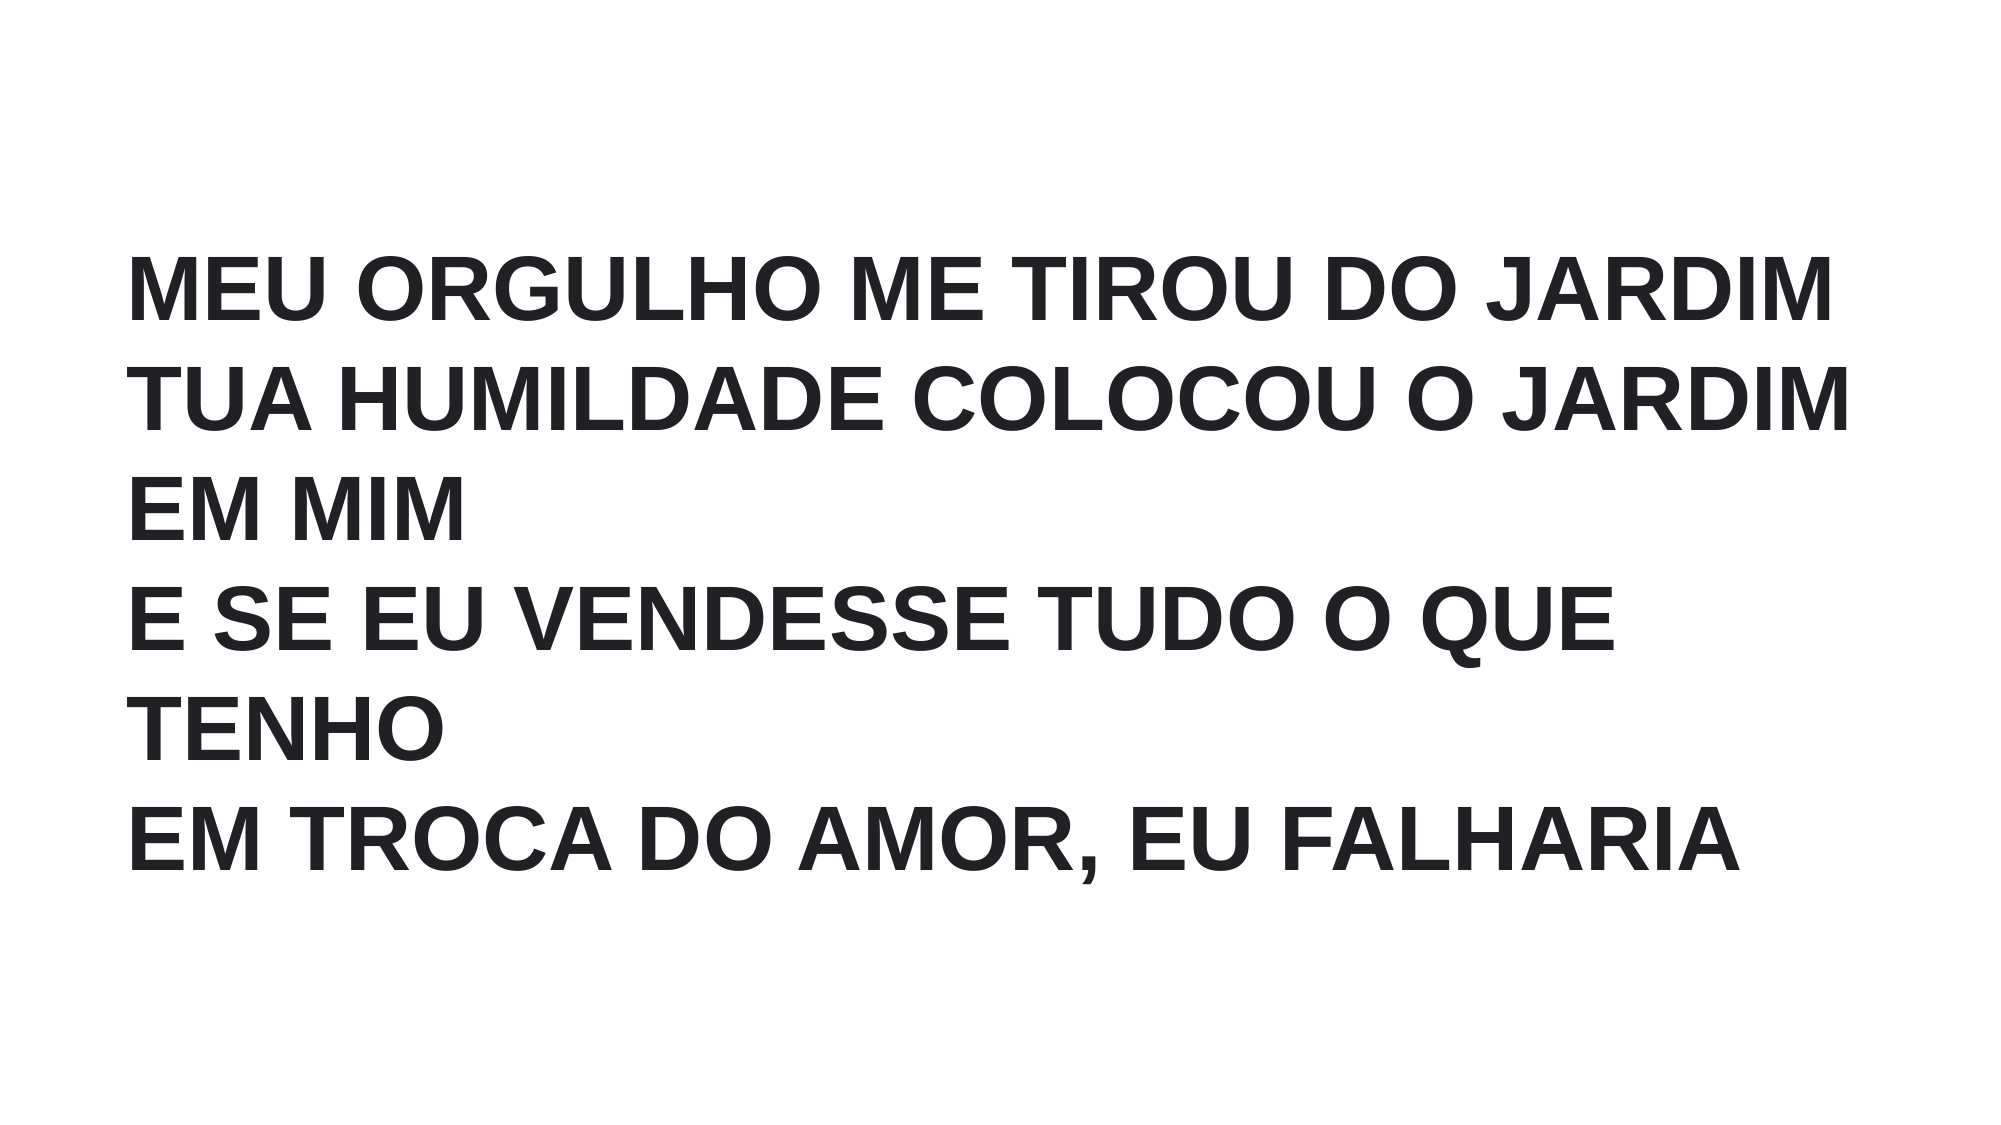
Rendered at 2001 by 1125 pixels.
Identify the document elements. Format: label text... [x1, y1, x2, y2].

text_box MEU ORGULHO ME TIROU DO JARDIM TUA HUMILDADE COLOCOU O JARDIM EM MIM E SE EU VENDESSE TUDO O QUE TENHO EM TROCA DO AMOR, EU FALHARIA [111, 221, 1889, 897]
